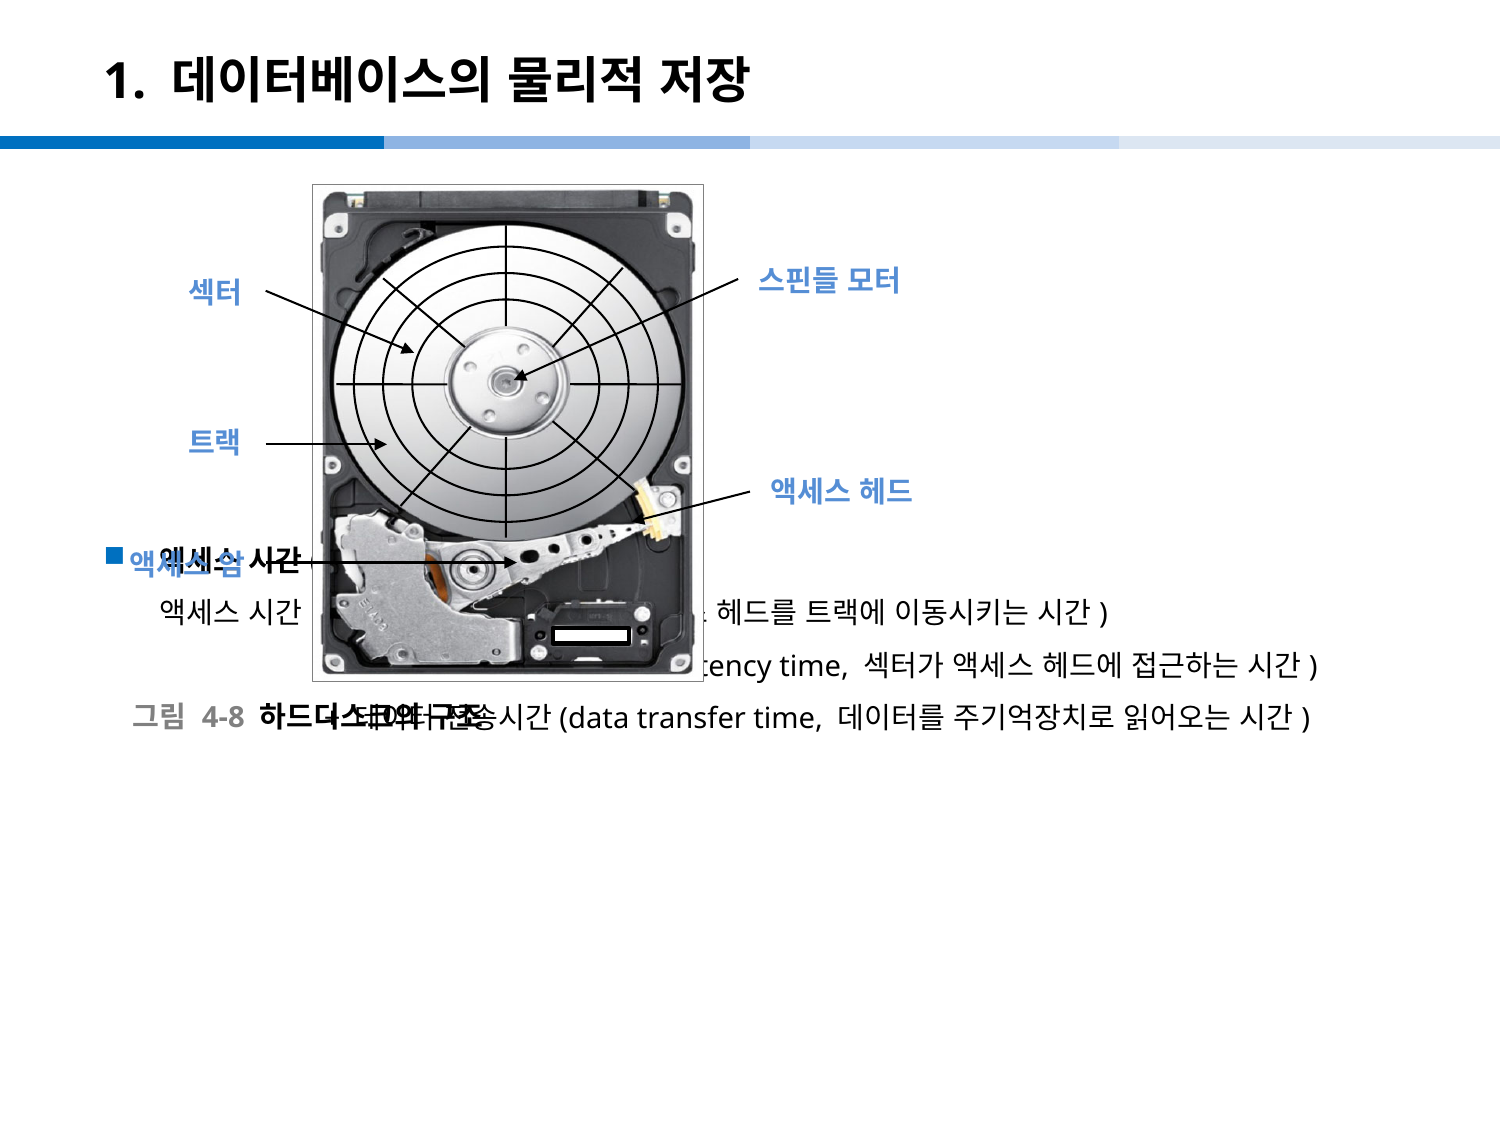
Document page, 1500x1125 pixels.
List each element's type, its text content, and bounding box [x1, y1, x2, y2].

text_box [513, 278, 739, 381]
list 액세스 시간(access time) 액세스 시간 = 탐색시간(seek time, 액세스 헤드를 트랙에 이동시키는 시간) + 회전지연시간(rotational latency time, 섹터가 액세스 헤드에 접근하는 시간) + 데이터 전송시간(data transfer time, 데이터를 주기억장치로 읽어오는 시간) [88, 177, 1412, 1077]
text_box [547, 272, 628, 277]
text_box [382, 278, 466, 348]
title 1. 데이터베이스의 물리적 저장 [88, 32, 1330, 124]
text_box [631, 491, 751, 523]
text_box 트랙 [173, 417, 258, 468]
text_box 스핀들 모터 [743, 255, 917, 305]
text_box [265, 290, 415, 353]
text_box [395, 430, 476, 502]
text_box 그림 4-8 하드디스크의 구조 [117, 692, 431, 740]
picture [312, 184, 703, 681]
text_box 섹터 [173, 267, 258, 317]
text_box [552, 421, 635, 491]
text_box 액세스 헤드 [755, 465, 929, 516]
text_box 액세스 암 [114, 538, 261, 589]
